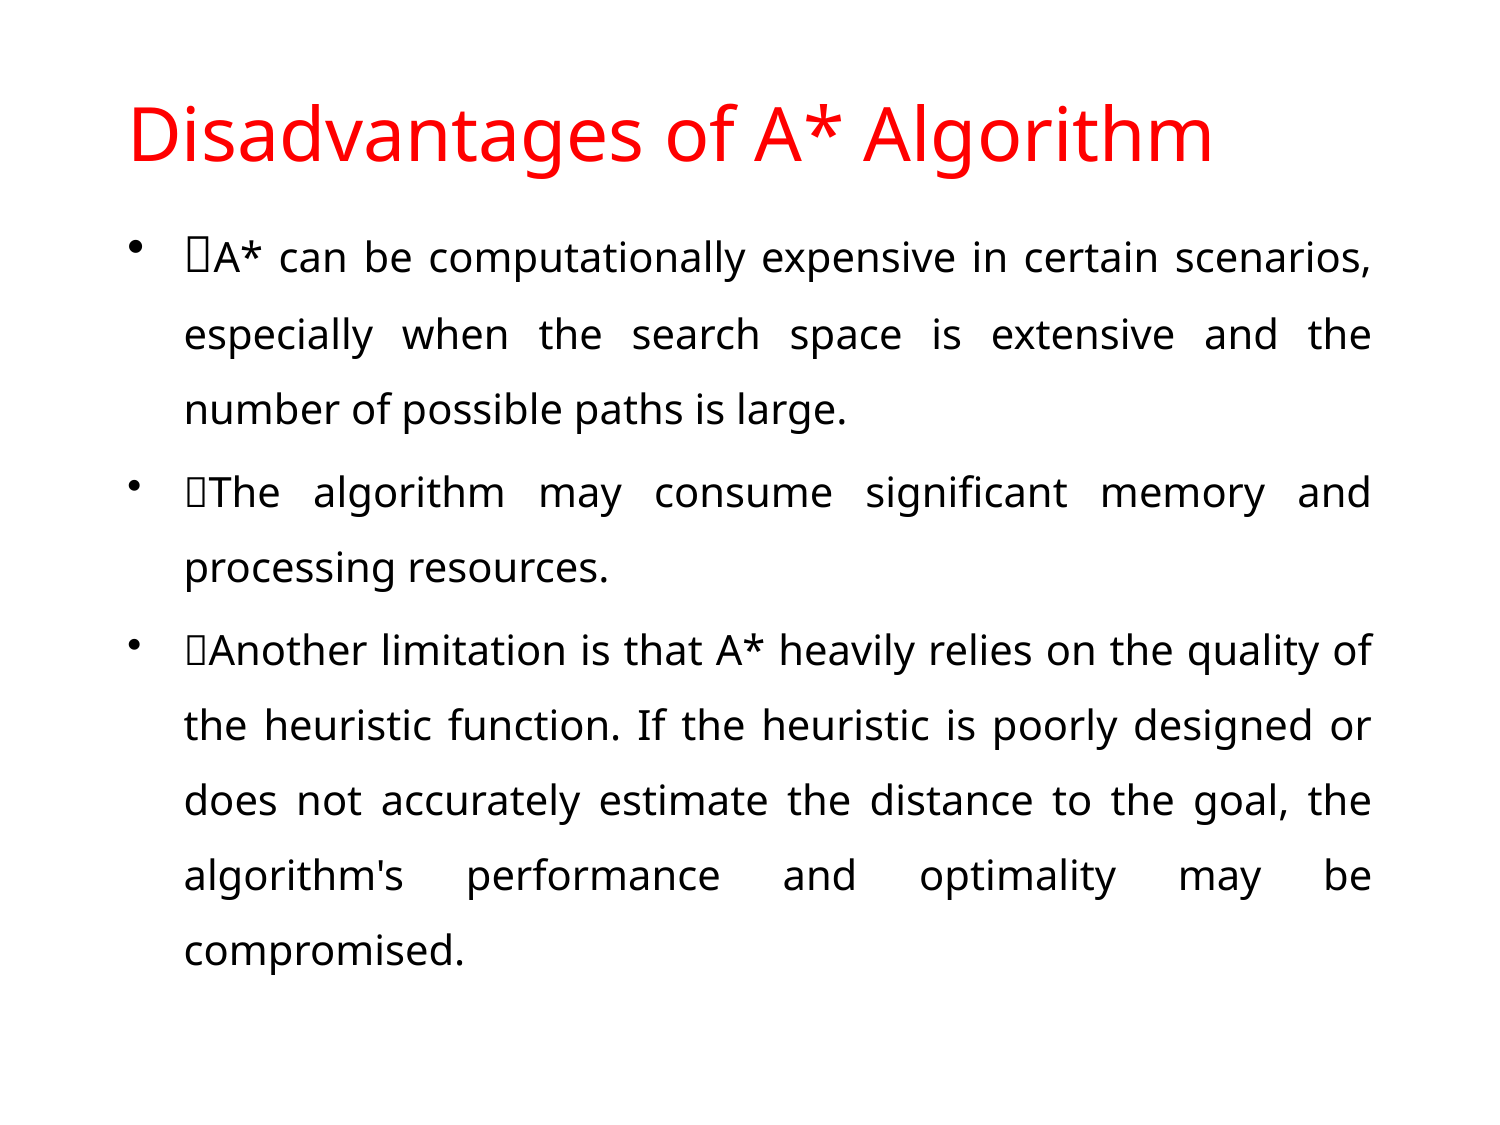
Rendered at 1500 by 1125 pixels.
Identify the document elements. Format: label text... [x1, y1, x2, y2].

list A* can be computationally expensive in certain scenarios, especially when the search space is extensive and the number of possible paths is large. The algorithm may consume significant memory and processing resources. Another limitation is that A* heavily relies on the quality of the heuristic function. If the heuristic is poorly designed or does not accurately estimate the distance to the goal, the algorithm's performance and optimality may be compromised. [112, 184, 1388, 1001]
title Disadvantages of A* Algorithm [112, 99, 1388, 164]
